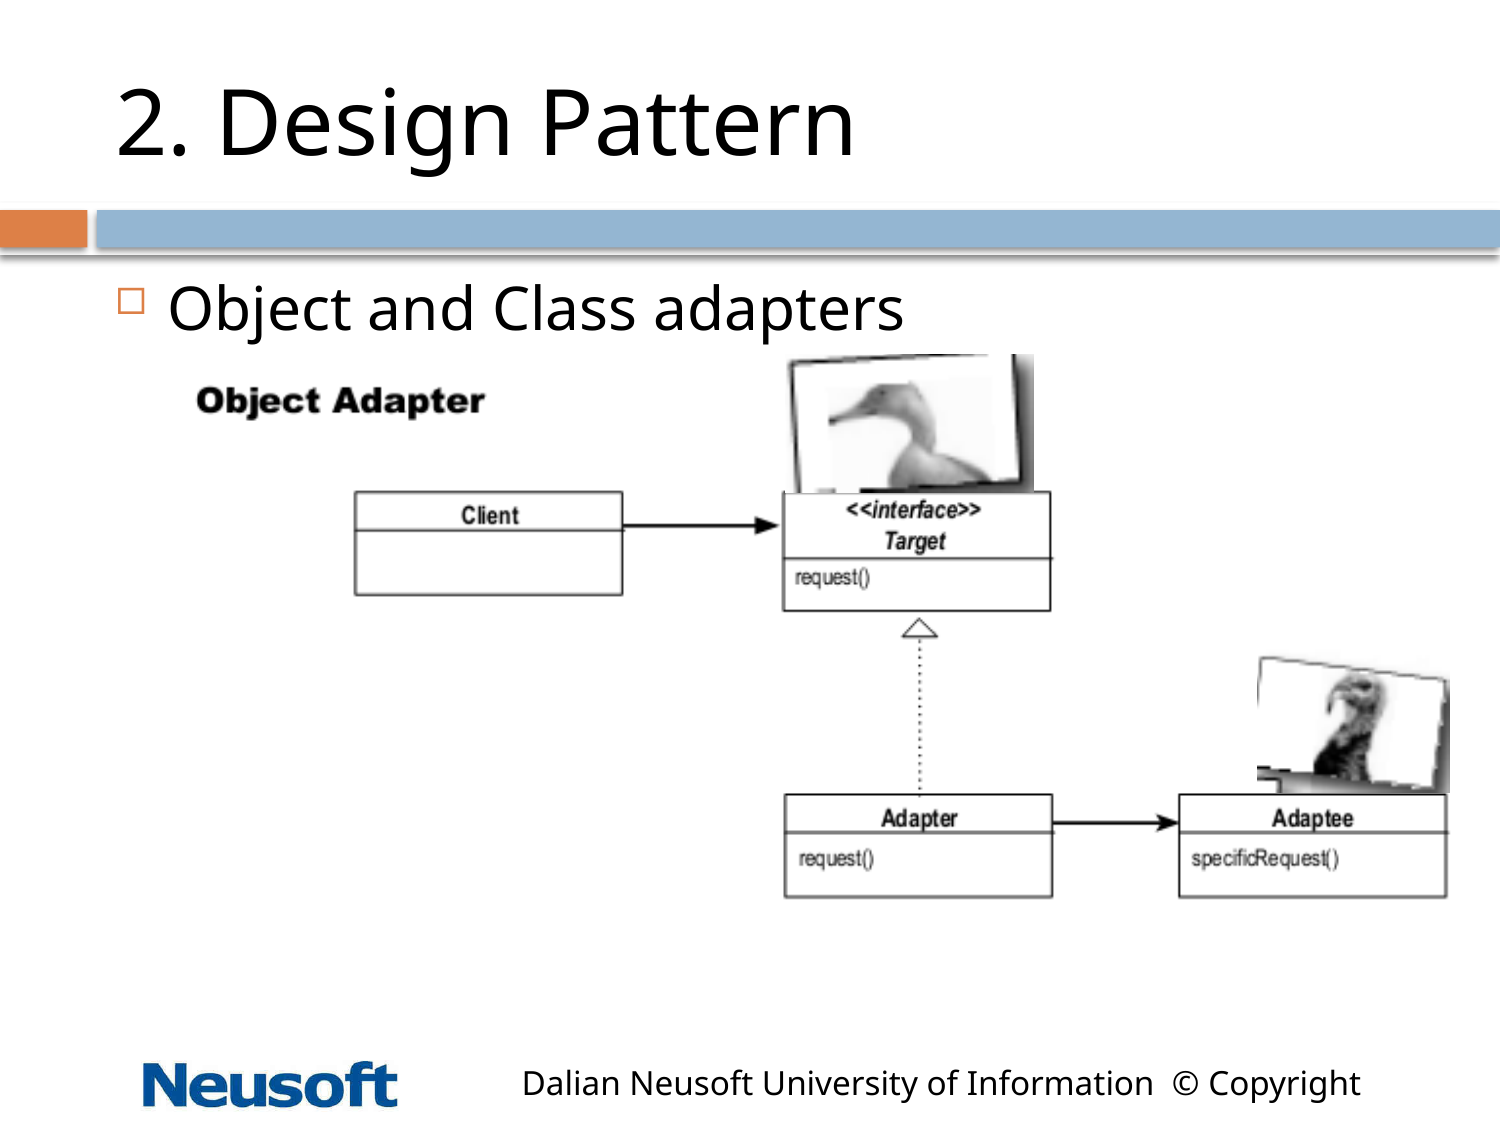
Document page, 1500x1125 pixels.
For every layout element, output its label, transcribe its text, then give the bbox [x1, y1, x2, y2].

text_box Dalian Neusoft University of Information © Copyright [506, 1054, 1378, 1110]
list Object and Class adapters [100, 262, 1500, 1000]
picture [140, 1054, 399, 1114]
picture [194, 354, 1464, 918]
title 2. Design Pattern [100, 37, 1438, 200]
